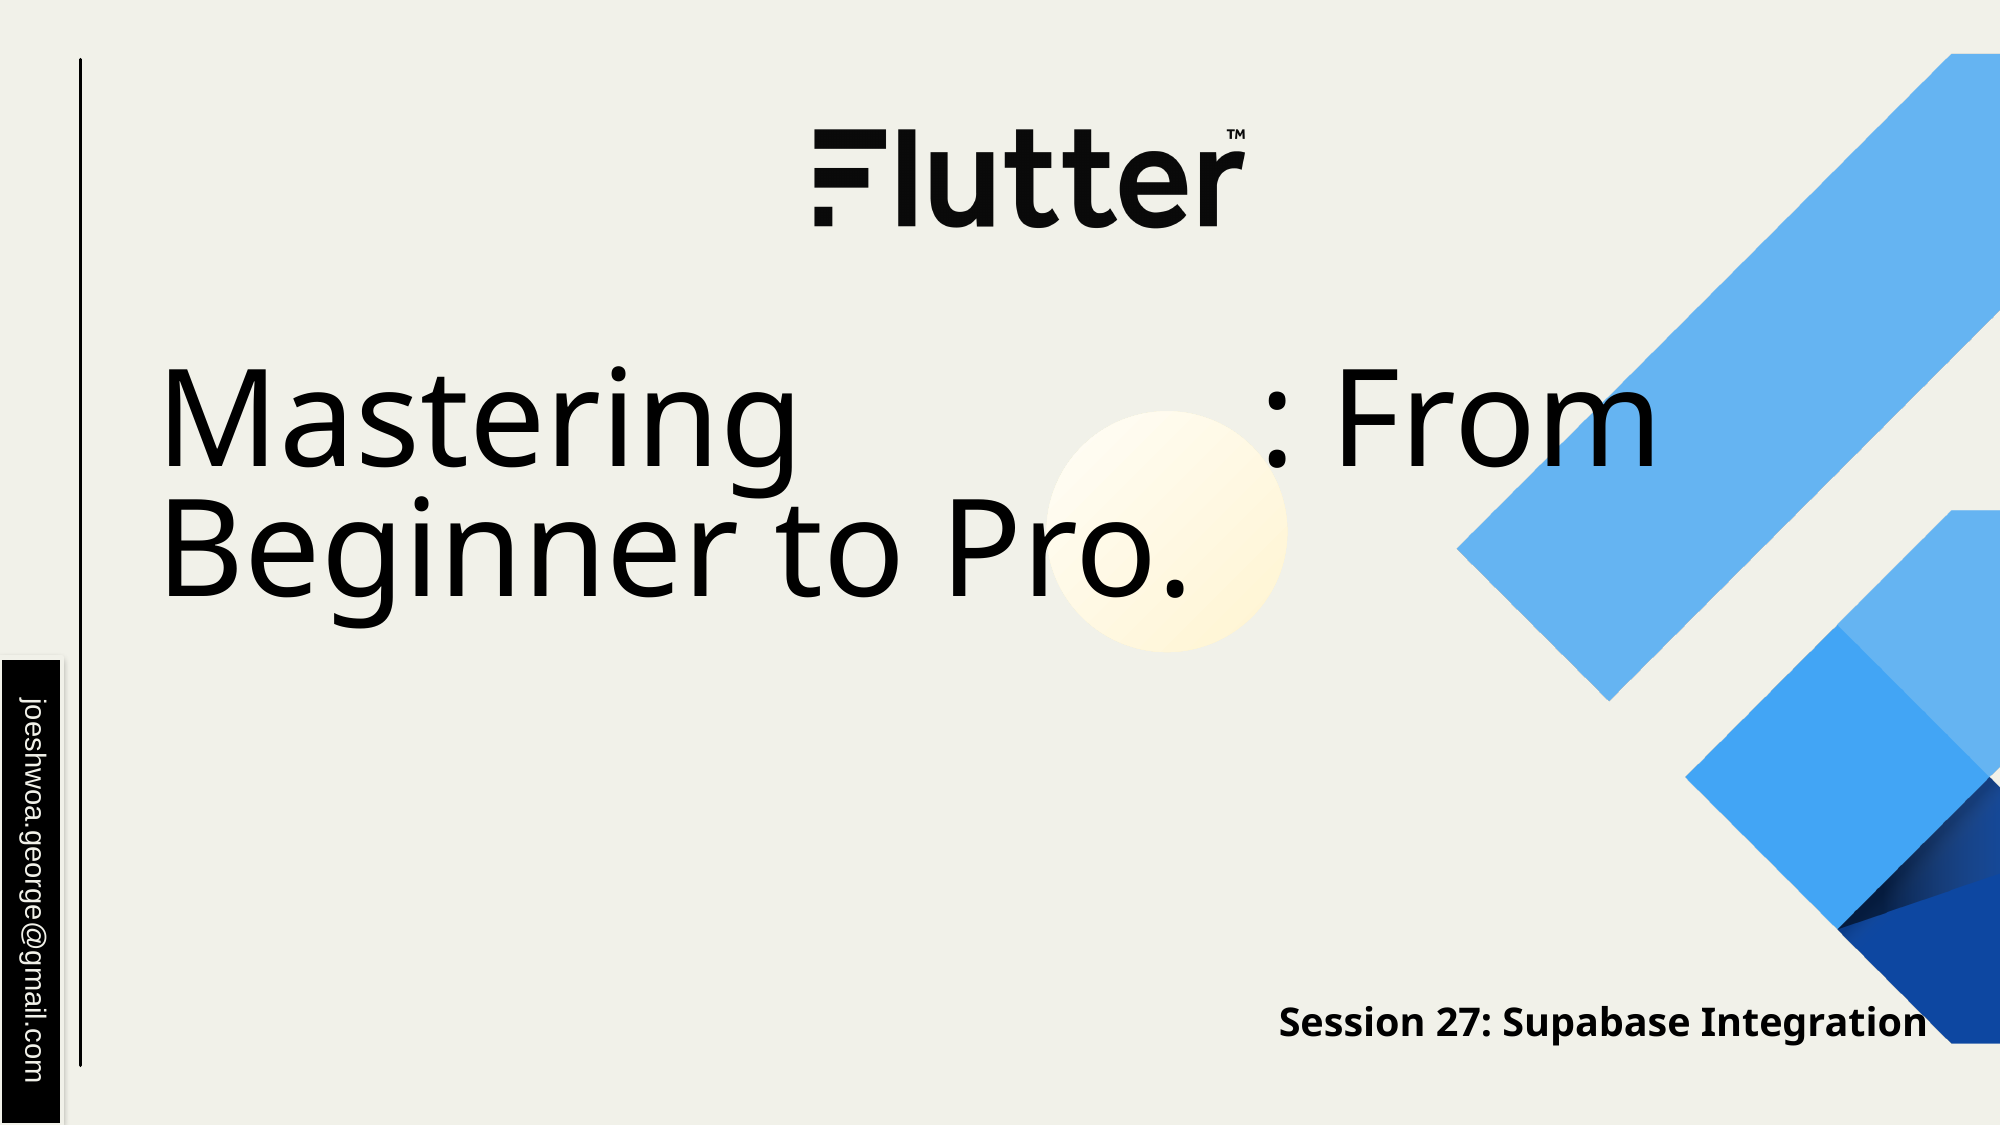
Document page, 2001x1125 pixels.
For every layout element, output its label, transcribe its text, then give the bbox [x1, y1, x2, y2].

picture [752, 0, 2000, 1111]
subtitle Session 27: Supabase Integration [68, 972, 1084, 1069]
title Mastering Flutter: From Beginner to Pro. [136, 453, 1084, 643]
text_box joeshwoa.george@gmail.com [0, 655, 64, 1125]
text_box [1075, 444, 1084, 453]
